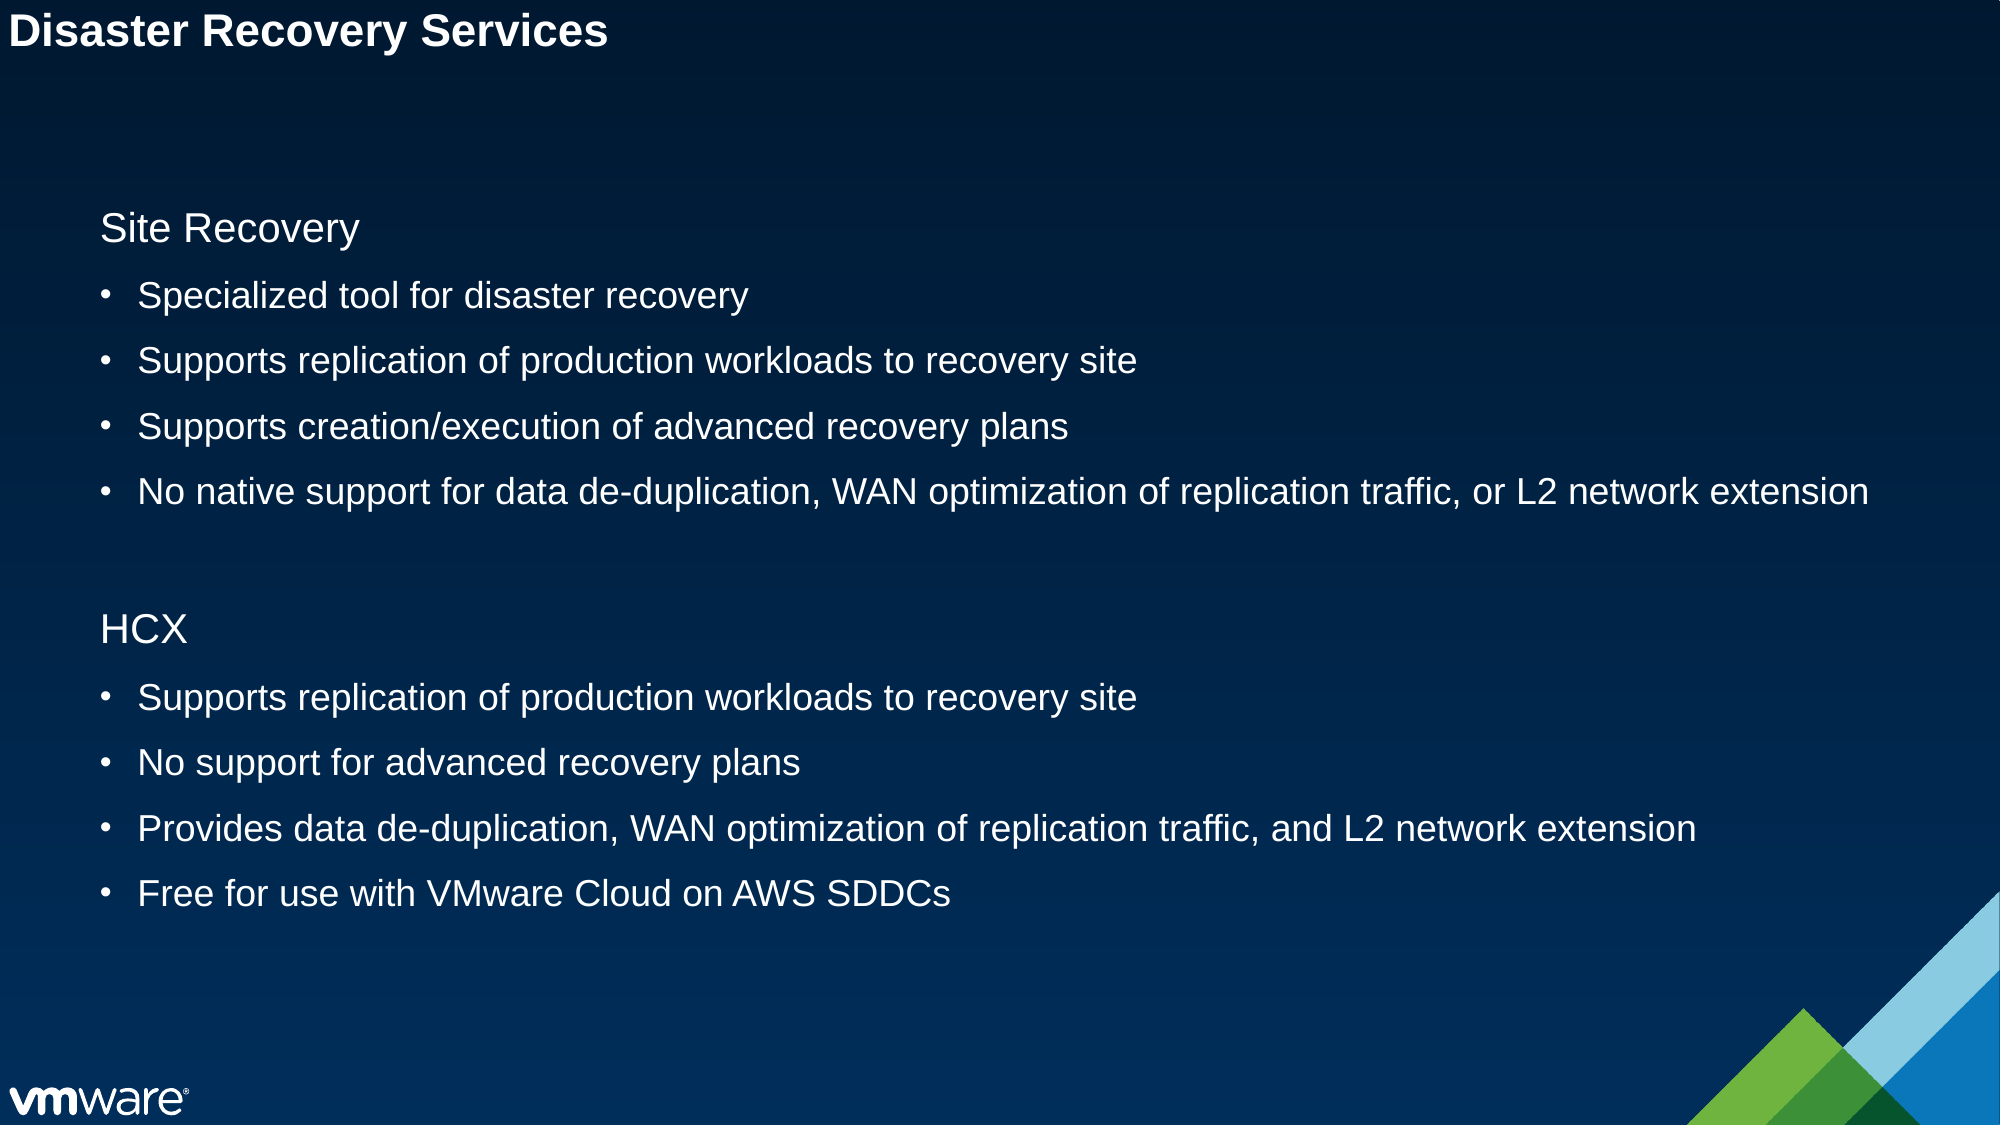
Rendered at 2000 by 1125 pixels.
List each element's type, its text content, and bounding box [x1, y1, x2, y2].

picture [1674, 887, 2000, 1125]
title Disaster Recovery Services [8, 1, 875, 56]
list Site Recovery Specialized tool for disaster recovery Supports replication of production workloads to recovery site Supports creation/execution of advanced recovery plans No native support for data de-duplication, WAN optimization of replication traffic, or L2 network extension HCX Supports replication of production workloads to recovery site No support for advanced recovery plans Provides data de-duplication, WAN optimization of replication traffic, and L2 network extension Free for use with VMware Cloud on AWS SDDCs [99, 206, 1900, 919]
